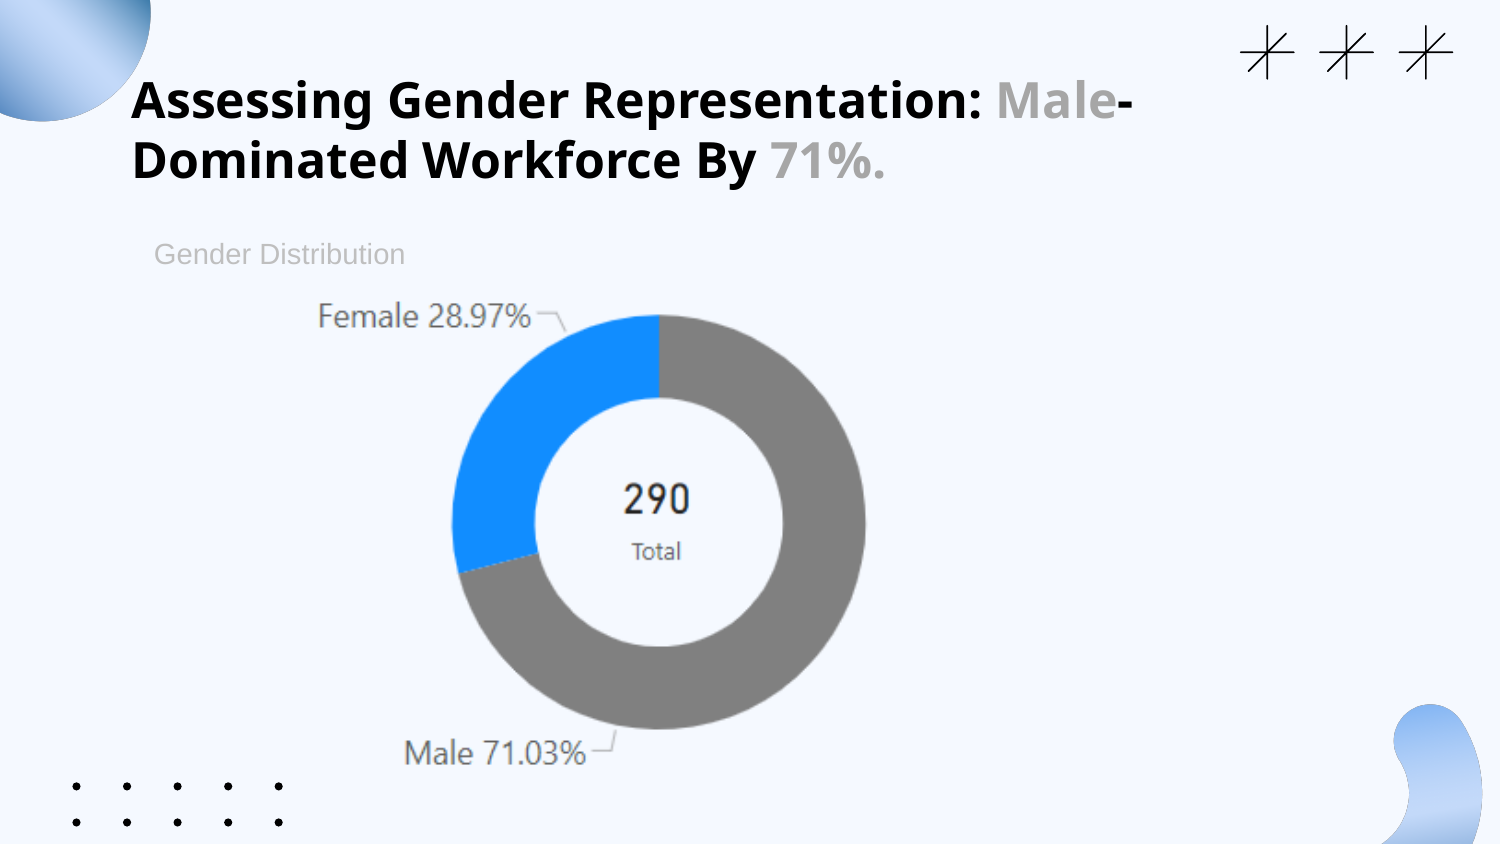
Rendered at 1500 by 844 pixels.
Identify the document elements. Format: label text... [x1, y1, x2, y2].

picture [0, 0, 155, 124]
picture [292, 278, 995, 772]
text_box Assessing Gender Representation: Male-Dominated Workforce By 71%. [116, 53, 1383, 148]
text_box Gender Distribution [139, 228, 422, 279]
picture [1279, 699, 1487, 844]
